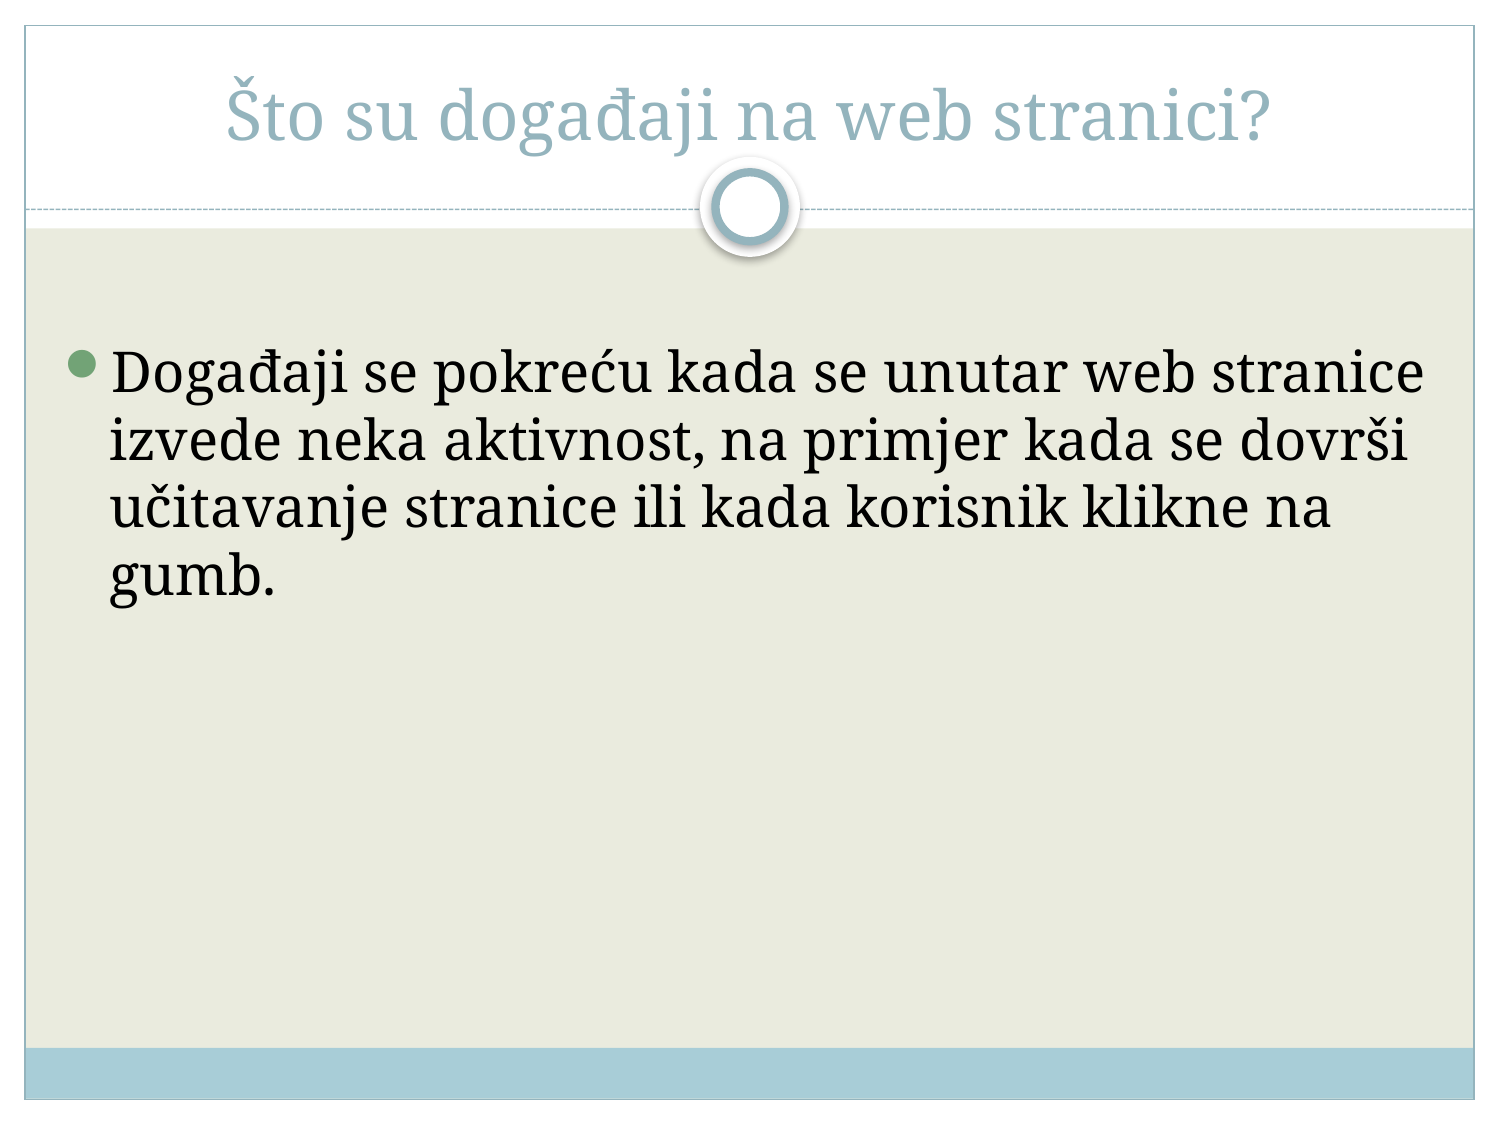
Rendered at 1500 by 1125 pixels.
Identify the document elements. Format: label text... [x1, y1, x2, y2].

title Što su događaji na web stranici? [49, 37, 1450, 162]
list Događaji se pokreću kada se unutar web stranice izvede neka aktivnost, na primjer kada se dovrši učitavanje stranice ili kada korisnik klikne na gumb. [49, 250, 1445, 1001]
